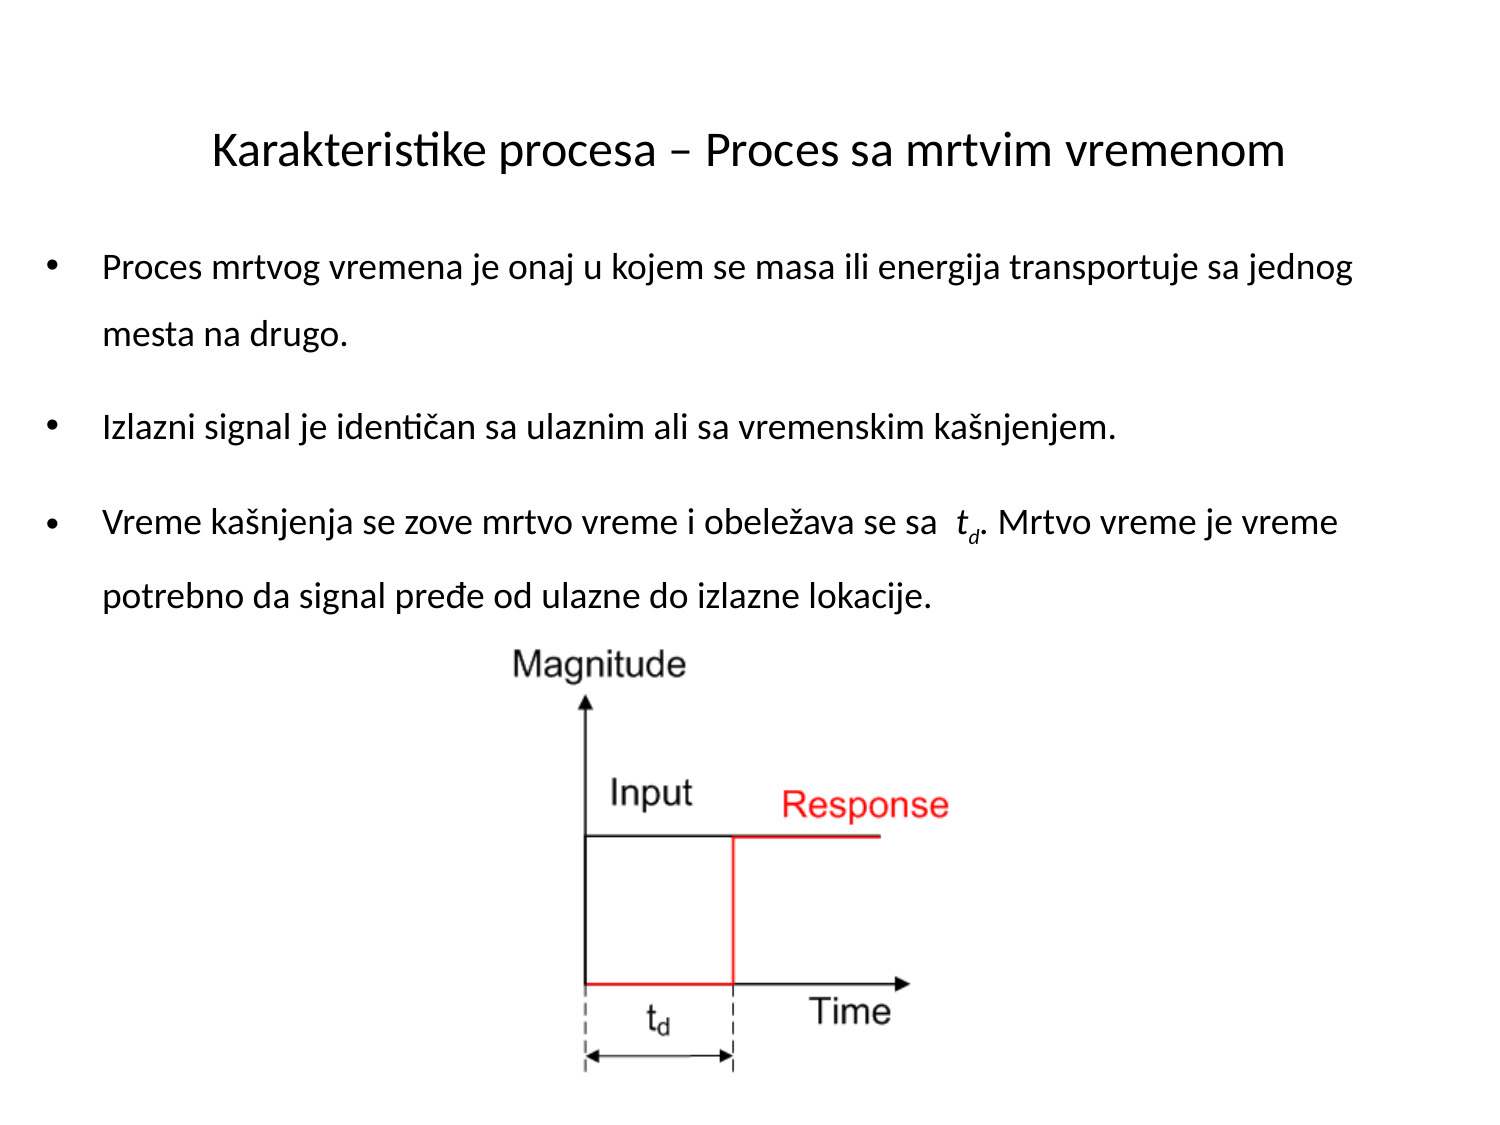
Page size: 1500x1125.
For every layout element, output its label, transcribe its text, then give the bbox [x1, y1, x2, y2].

text_box Proces mrtvog vremena je onaj u kojem se masa ili energija transportuje sa jednog mesta na drugo. Izlazni signal je identičan sa ulaznim ali sa vremenskim kašnjenjem. Vreme kašnjenja se zove mrtvo vreme i obeležava se sa td. Mrtvo vreme je vreme potrebno da signal pređe od ulazne do izlazne lokacije. [31, 212, 1462, 624]
title Karakteristike procesa – Proces sa mrtvim vremenom [52, 106, 1447, 187]
picture [512, 637, 951, 1074]
